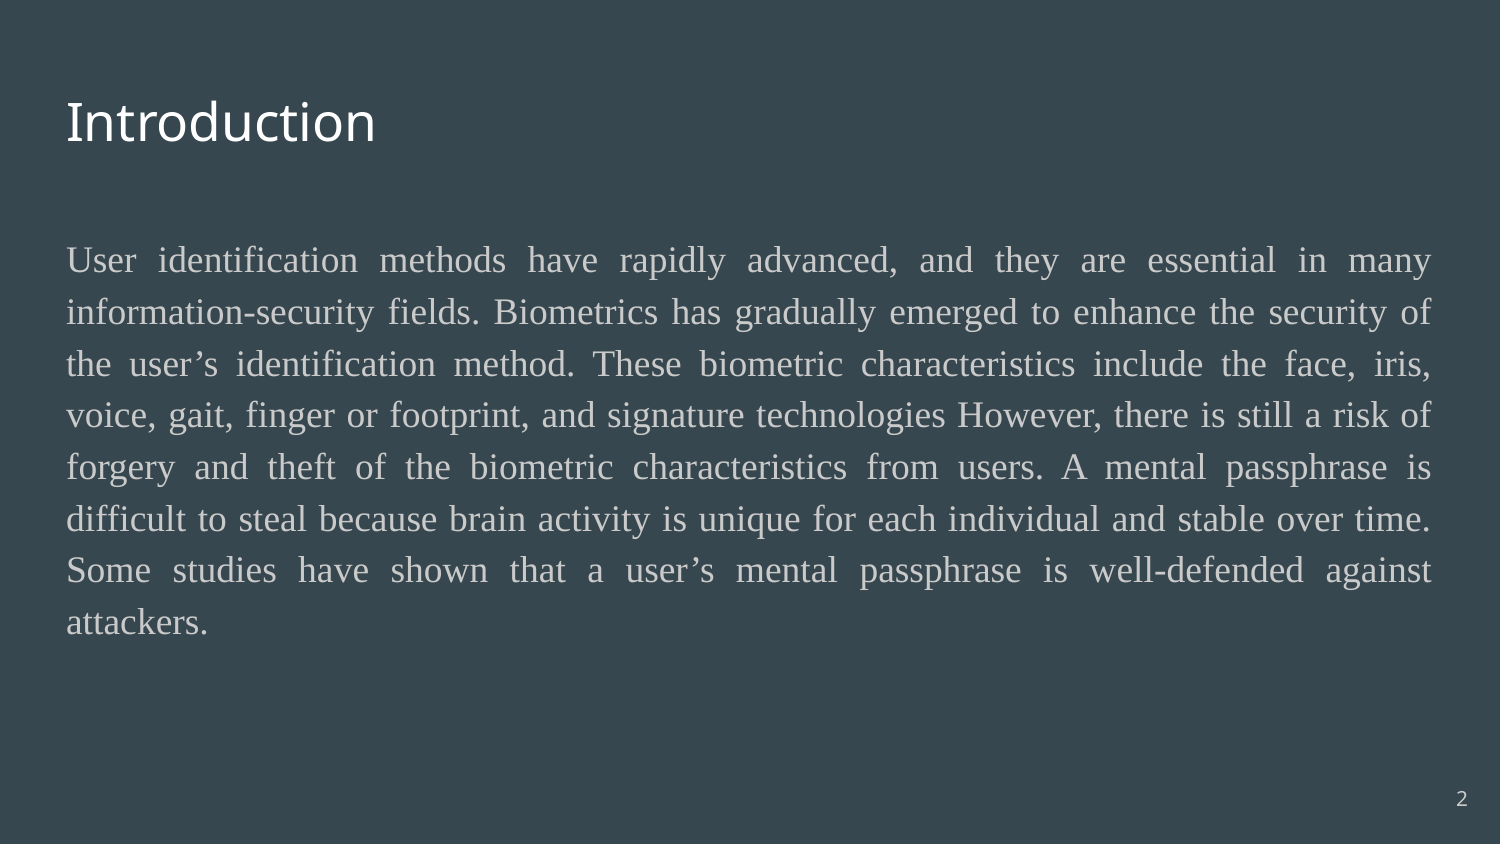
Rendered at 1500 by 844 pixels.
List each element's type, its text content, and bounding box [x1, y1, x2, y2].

list User identification methods have rapidly advanced, and they are essential in many information-security fields. Biometrics has gradually emerged to enhance the security of the user’s identification method. These biometric characteristics include the face, iris, voice, gait, finger or footprint, and signature technologies However, there is still a risk of forgery and theft of the biometric characteristics from users. A mental passphrase is difficult to steal because brain activity is unique for each individual and stable over time. Some studies have shown that a user’s mental passphrase is well-defended against attackers. [51, 213, 1449, 774]
title Introduction [51, 72, 1449, 167]
slide_number ‹#› [1392, 767, 1483, 833]
